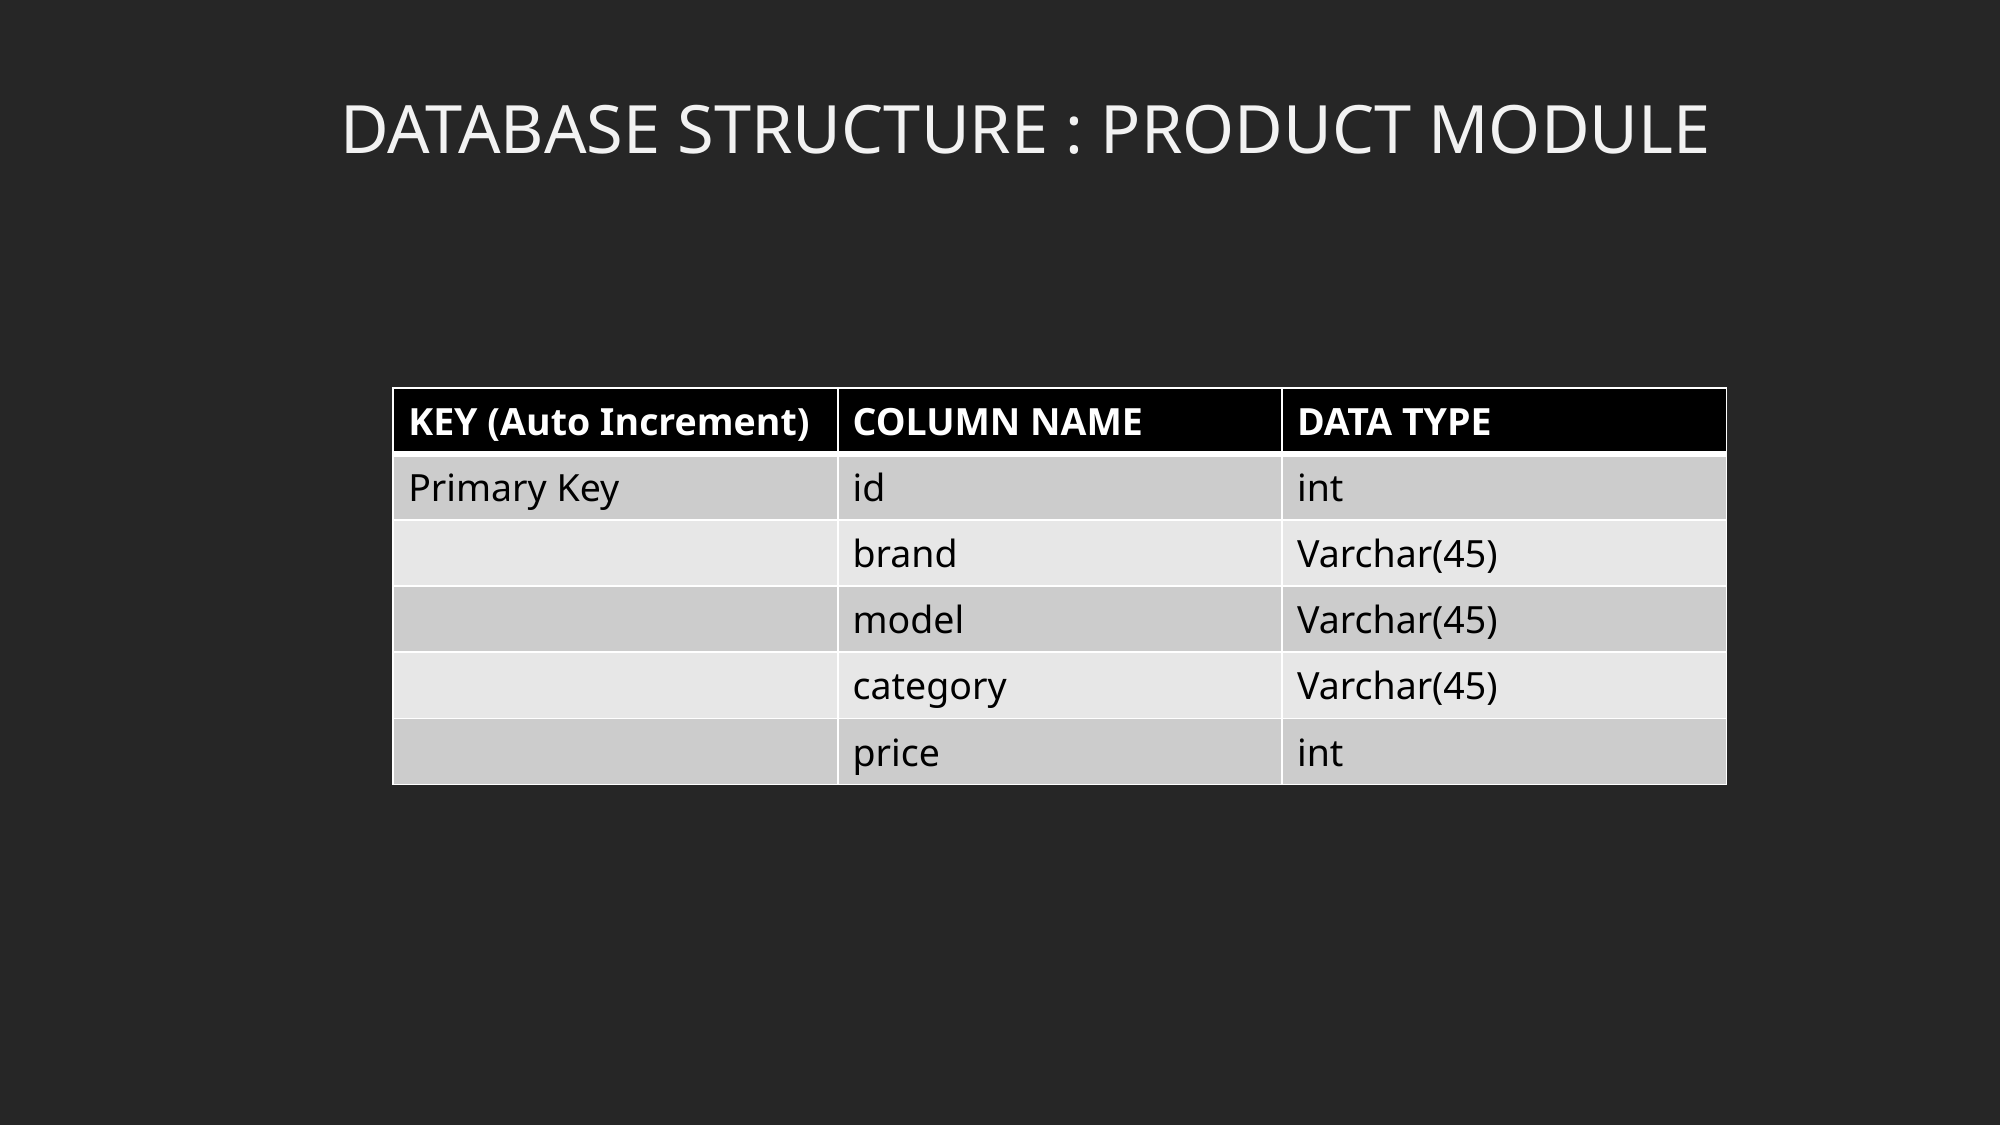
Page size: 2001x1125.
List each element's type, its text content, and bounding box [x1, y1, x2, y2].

table_header COLUMN NAME [839, 389, 1281, 451]
table_cell Varchar(45) [1283, 587, 1726, 651]
table_cell brand [839, 521, 1281, 585]
table_cell [394, 587, 837, 651]
table_cell int [1283, 457, 1726, 519]
table_header DATA TYPE [1283, 389, 1726, 451]
table_cell price [839, 719, 1281, 784]
table_cell Primary Key [394, 457, 837, 519]
table_cell id [839, 457, 1281, 519]
table_cell int [1283, 719, 1726, 784]
table_cell Varchar(45) [1283, 521, 1726, 585]
table_cell [394, 653, 837, 718]
table_cell category [839, 653, 1281, 718]
table_cell Varchar(45) [1283, 653, 1726, 718]
table_cell [394, 521, 837, 585]
table_cell model [839, 587, 1281, 651]
table_cell [394, 719, 837, 784]
table_header KEY (Auto Increment) [394, 389, 837, 451]
text_box DATABASE STRUCTURE : PRODUCT MODULE [95, 95, 1956, 185]
